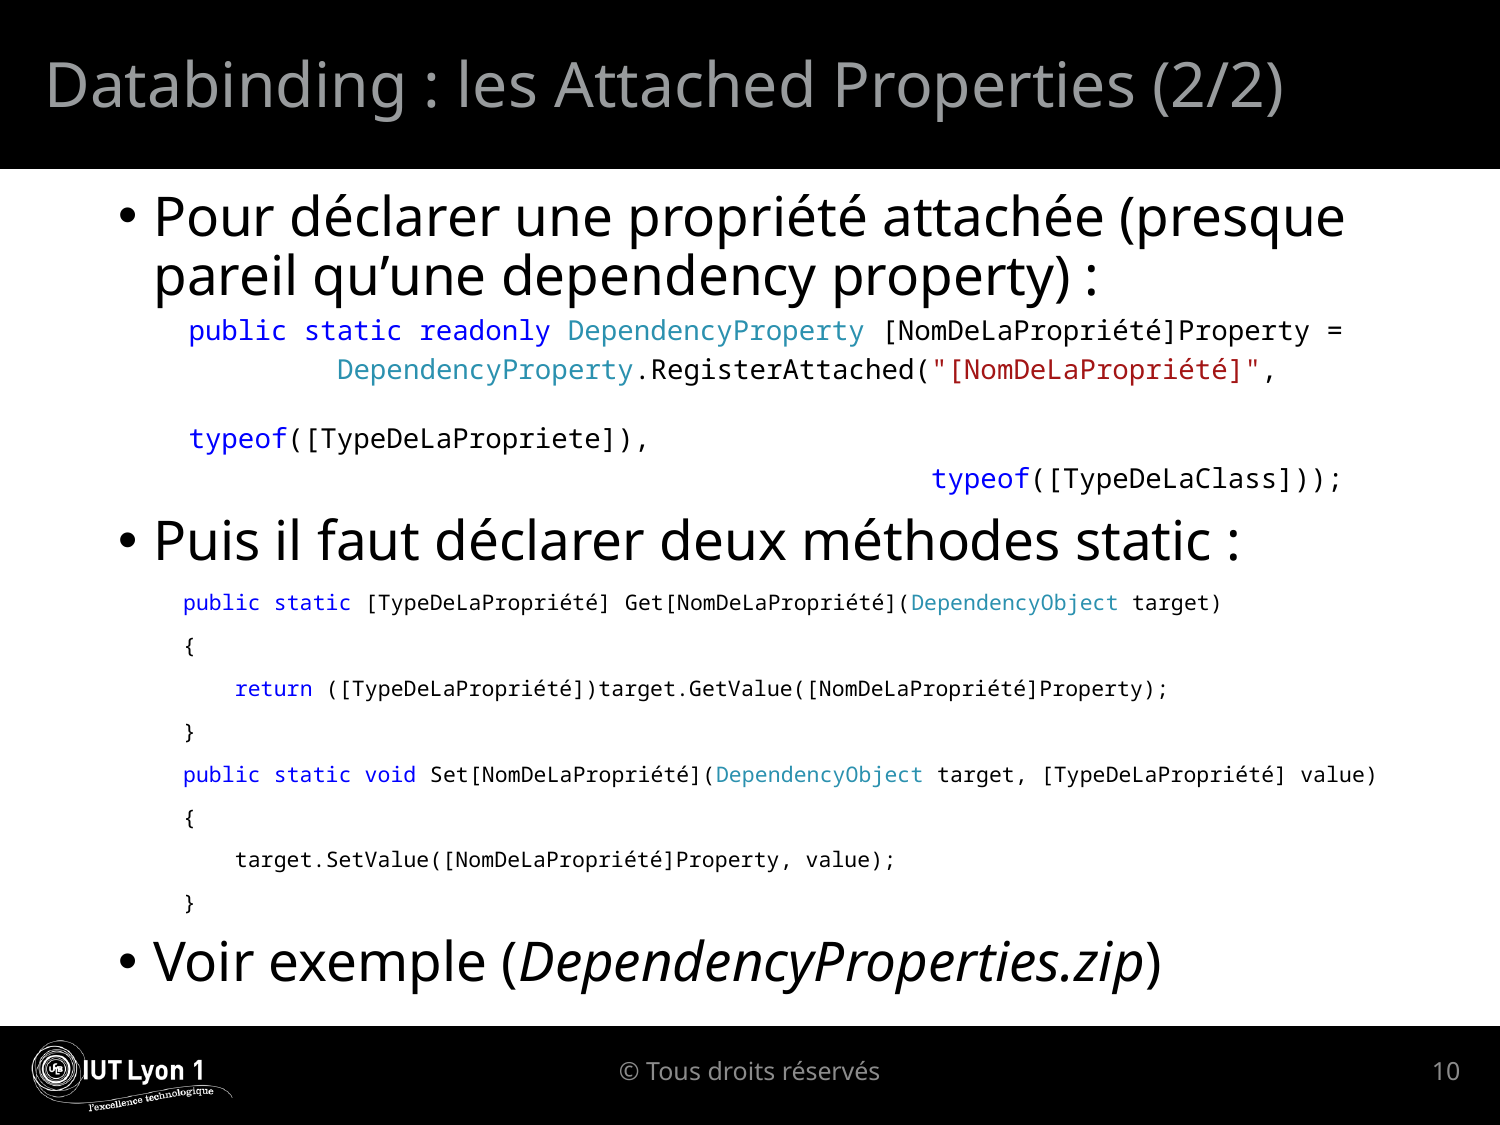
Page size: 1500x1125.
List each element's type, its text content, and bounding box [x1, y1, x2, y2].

picture [24, 1034, 240, 1117]
title Databinding : les Attached Properties (2/2) [29, 34, 1476, 140]
list Pour déclarer une propriété attachée (presque pareil qu’une dependency property) : public static readonly DependencyProperty [NomDeLaPropriété]Property = DependencyProperty.RegisterAttached("[NomDeLaPropriété]", typeof([TypeDeLaPropriete]), typeof([TypeDeLaClass])); Puis il faut déclarer deux méthodes static : public static [TypeDeLaPropriété] Get[NomDeLaPropriété](DependencyObject target) { return ([TypeDeLaPropriété])target.GetValue([NomDeLaPropriété]Property); } public static void Set[NomDeLaPropriété](DependencyObject target, [TypeDeLaPropriété] value) { target.SetValue([NomDeLaPropriété]Property, value); } Voir exemple (DependencyProperties.zip) [103, 181, 1397, 1014]
footer © Tous droits réservés [496, 1042, 1004, 1103]
slide_number 10 [1137, 1042, 1476, 1103]
